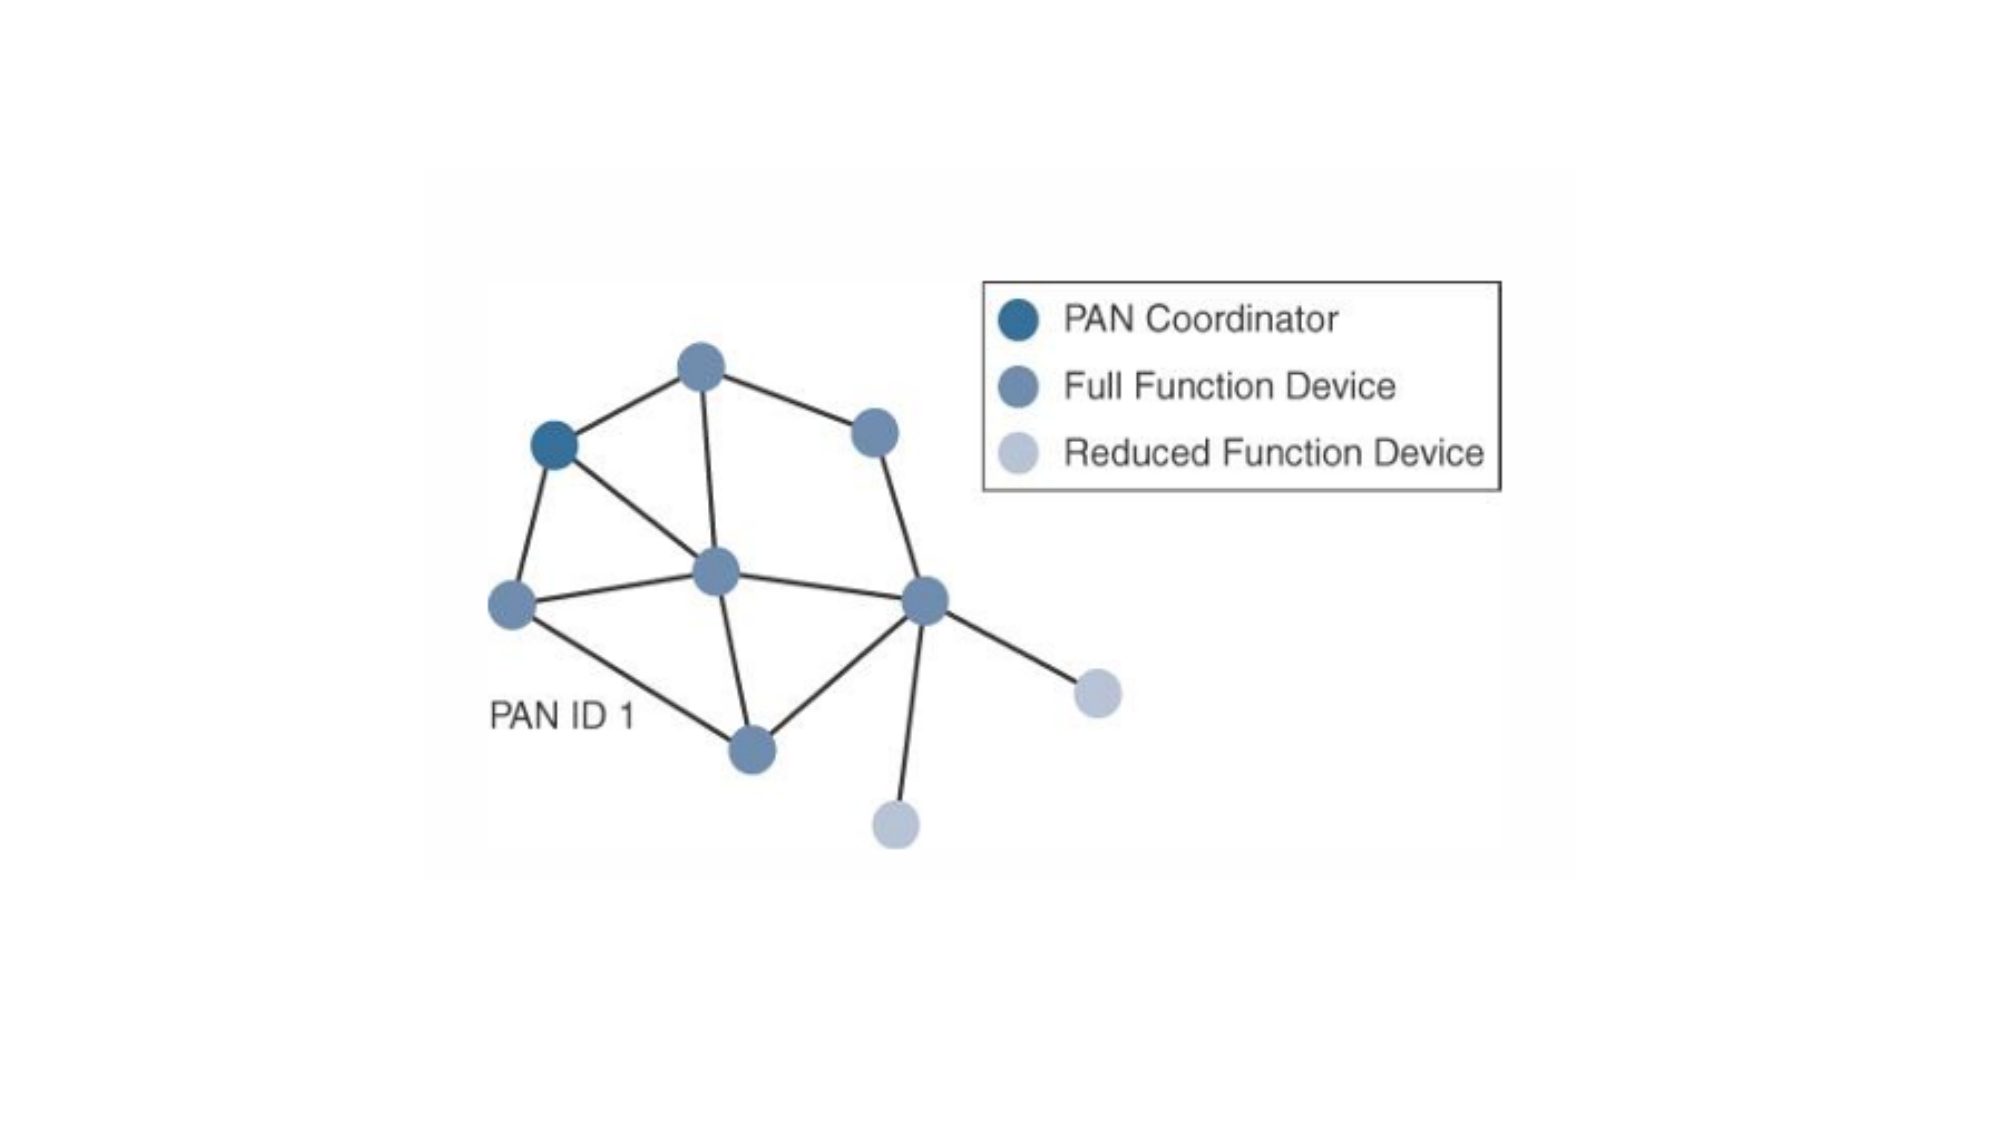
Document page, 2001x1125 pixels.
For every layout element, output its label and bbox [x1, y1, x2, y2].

picture [424, 168, 1576, 881]
